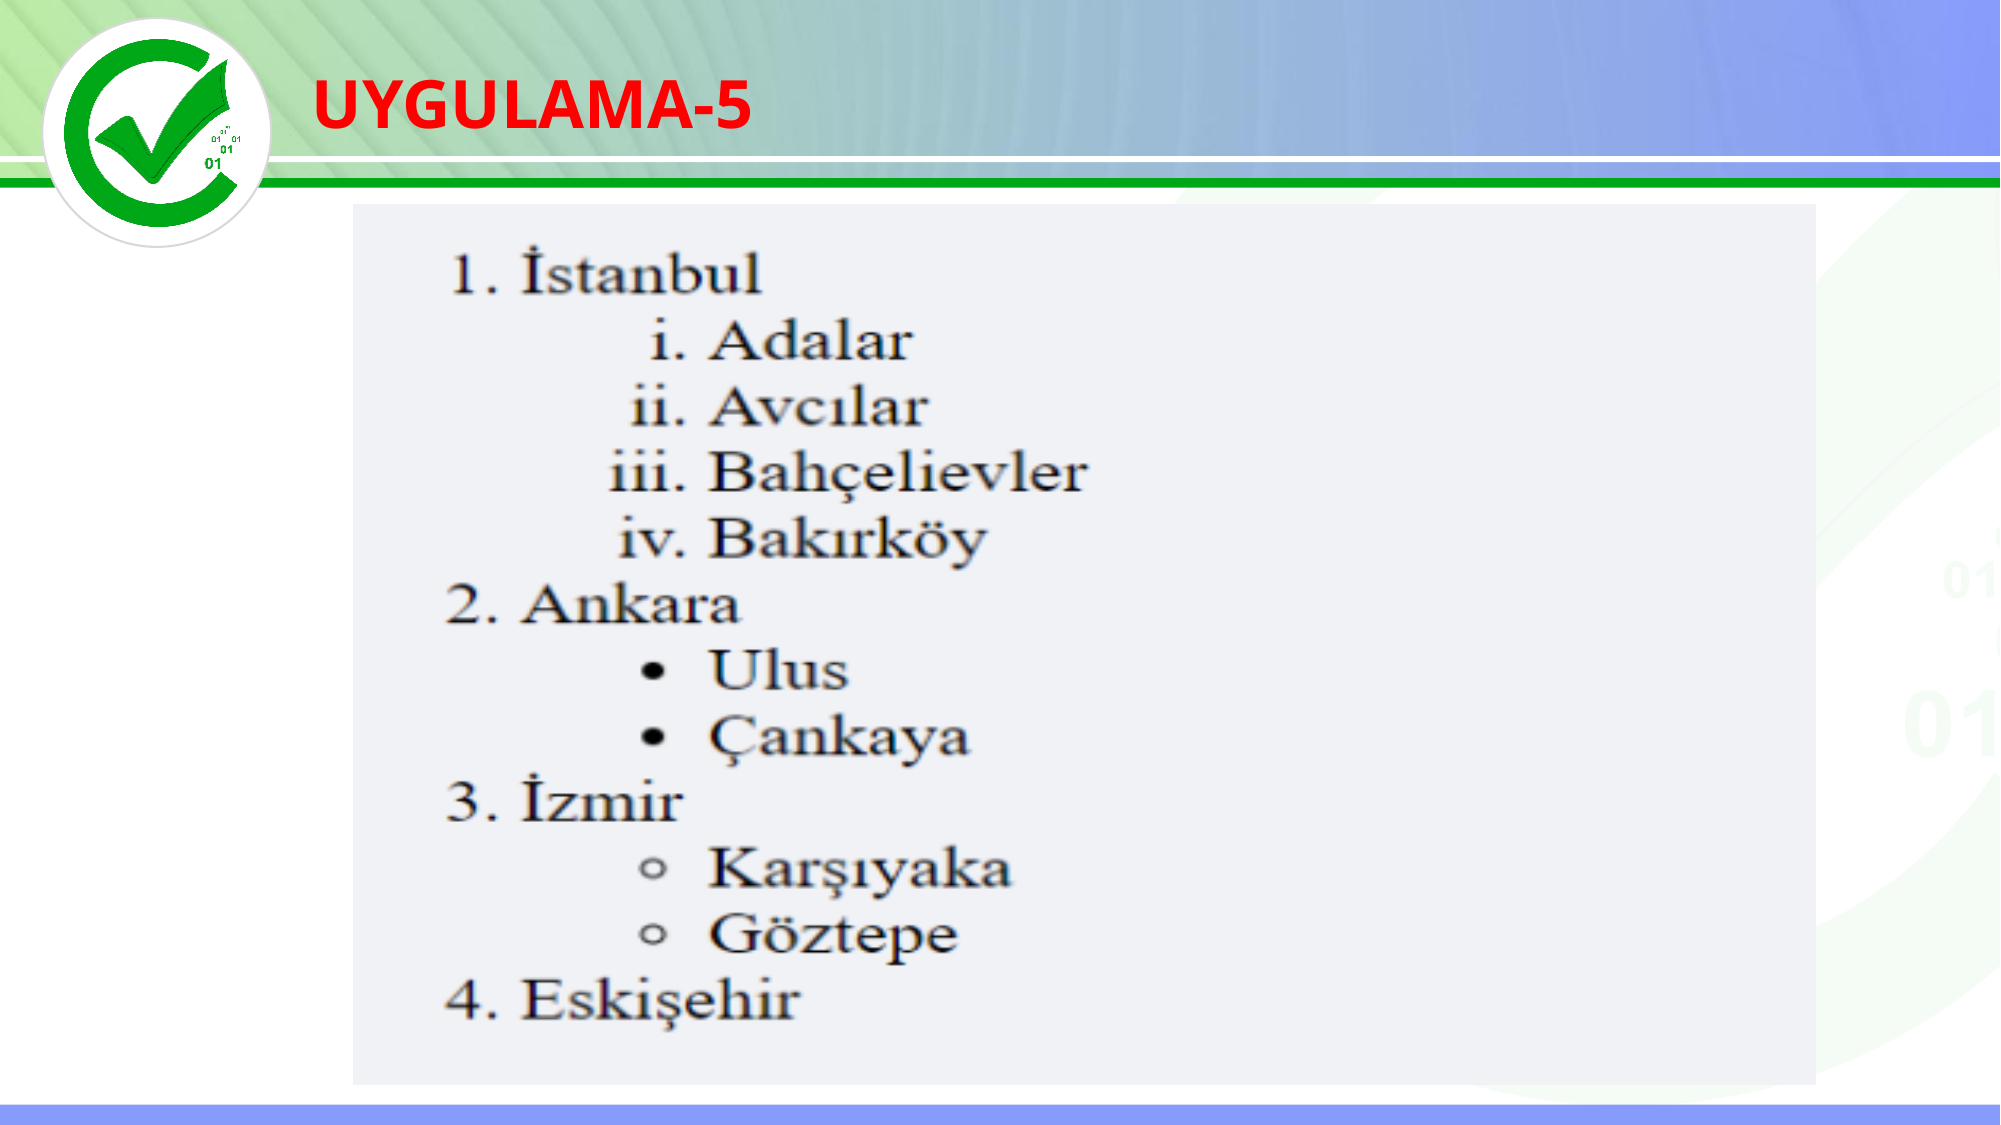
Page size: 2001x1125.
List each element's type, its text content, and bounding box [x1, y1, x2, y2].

list UYGULAMA-5 [296, 63, 1939, 172]
picture [0, 0, 2001, 1105]
picture [0, 163, 50, 178]
